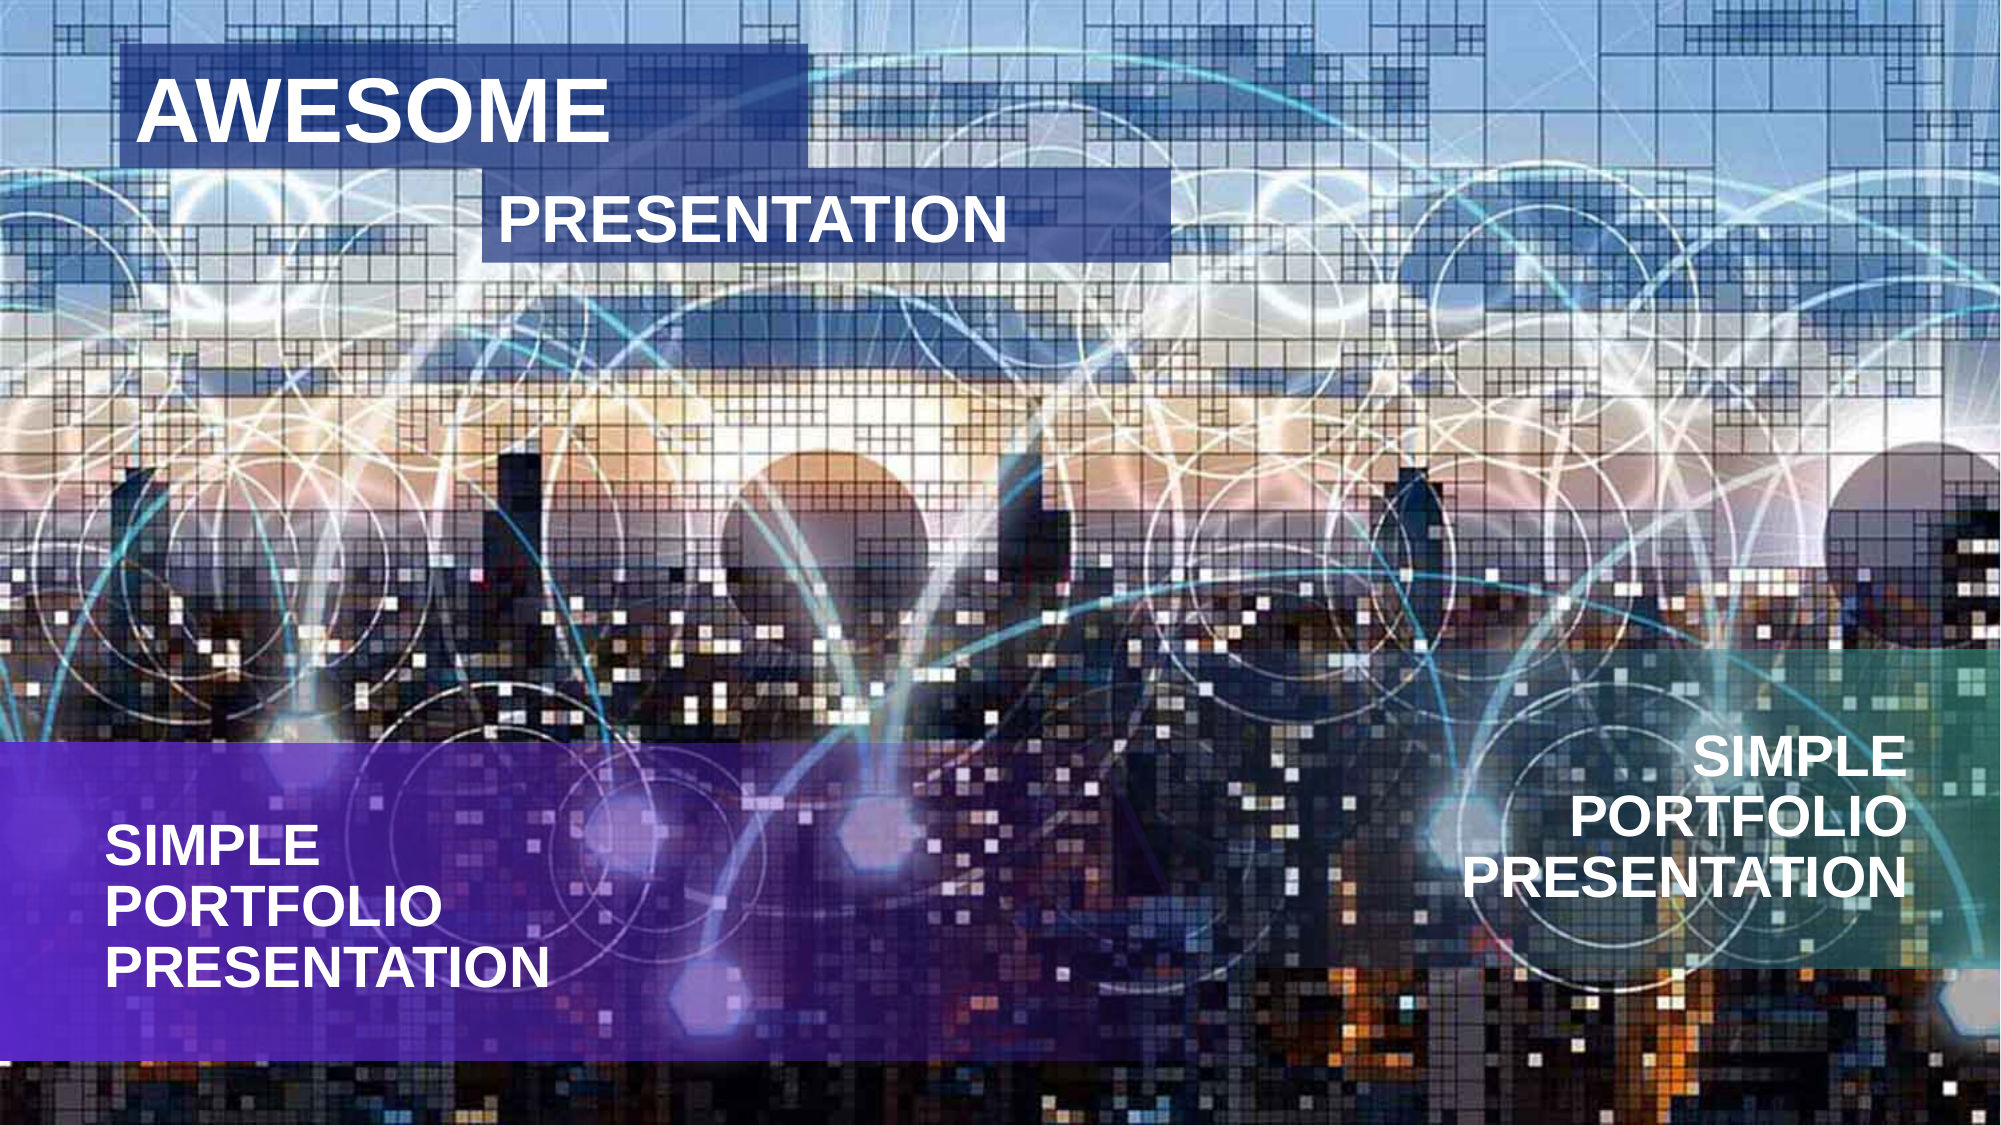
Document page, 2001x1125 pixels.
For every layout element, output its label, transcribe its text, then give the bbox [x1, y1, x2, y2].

text_box PRESENTATION [1454, 846, 1924, 902]
text_box PORTFOLIO [1548, 786, 1924, 841]
text_box PORTFOLIO [104, 875, 479, 931]
text_box SIMPLE [1667, 725, 1924, 780]
text_box PRESENTATION [104, 936, 574, 992]
text_box AWESOME [119, 43, 809, 169]
text_box [0, 740, 1252, 1062]
text_box PRESENTATION [482, 168, 1171, 263]
text_box SIMPLE [104, 815, 361, 870]
picture [0, 0, 2001, 1125]
text_box [1044, 648, 2000, 970]
